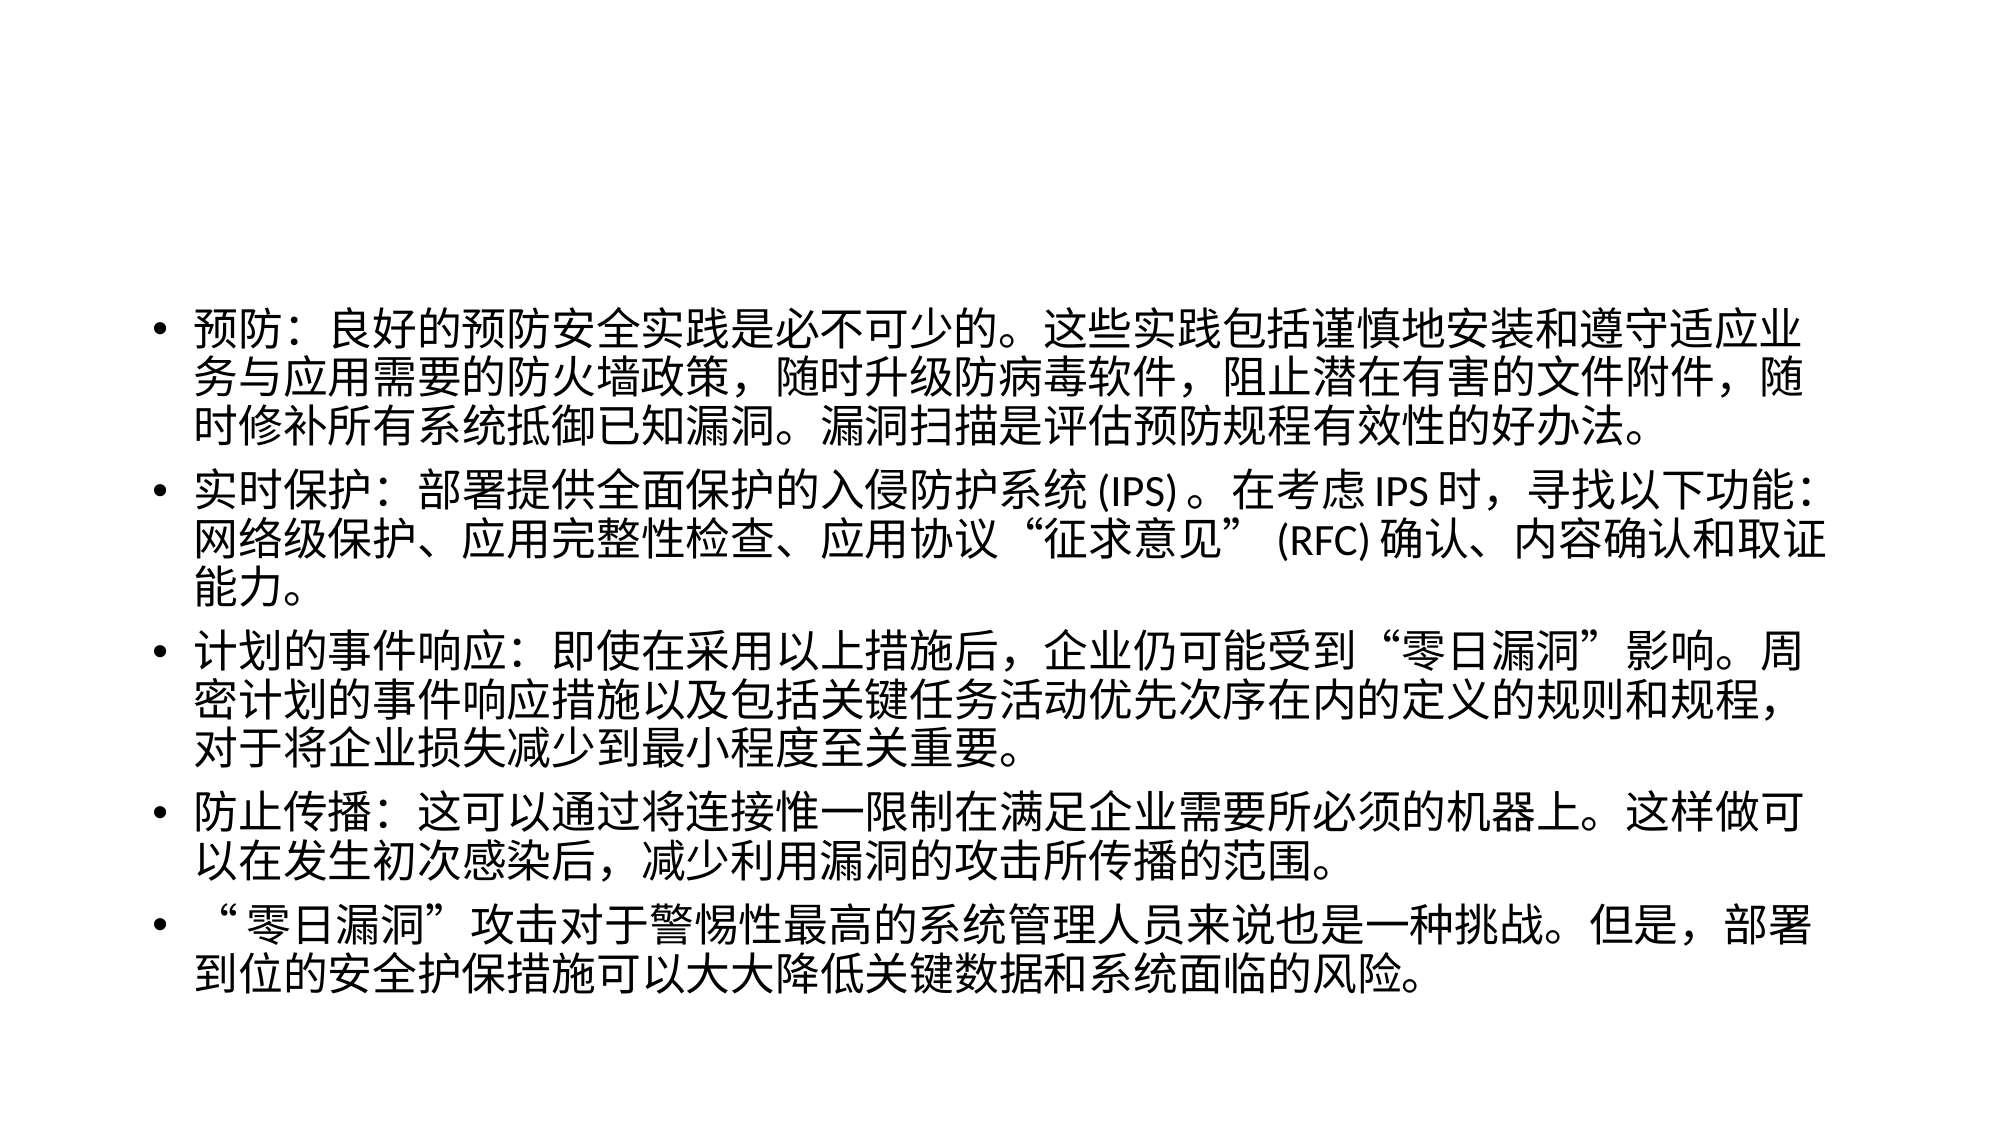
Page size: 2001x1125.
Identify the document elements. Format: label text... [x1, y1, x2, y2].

list 预防：良好的预防安全实践是必不可少的。这些实践包括谨慎地安装和遵守适应业务与应用需要的防火墙政策，随时升级防病毒软件，阻止潜在有害的文件附件，随时修补所有系统抵御已知漏洞。漏洞扫描是评估预防规程有效性的好办法。 实时保护：部署提供全面保护的入侵防护系统(IPS)。在考虑IPS时，寻找以下功能：网络级保护、应用完整性检查、应用协议“征求意见”(RFC)确认、内容确认和取证能力。 计划的事件响应：即使在采用以上措施后，企业仍可能受到“零日漏洞”影响。周密计划的事件响应措施以及包括关键任务活动优先次序在内的定义的规则和规程，对于将企业损失减少到最小程度至关重要。 防止传播：这可以通过将连接惟一限制在满足企业需要所必须的机器上。这样做可以在发生初次感染后，减少利用漏洞的攻击所传播的范围。 “零日漏洞”攻击对于警惕性最高的系统管理人员来说也是一种挑战。但是，部署到位的安全护保措施可以大大降低关键数据和系统面临的风险。 [137, 299, 1863, 1014]
